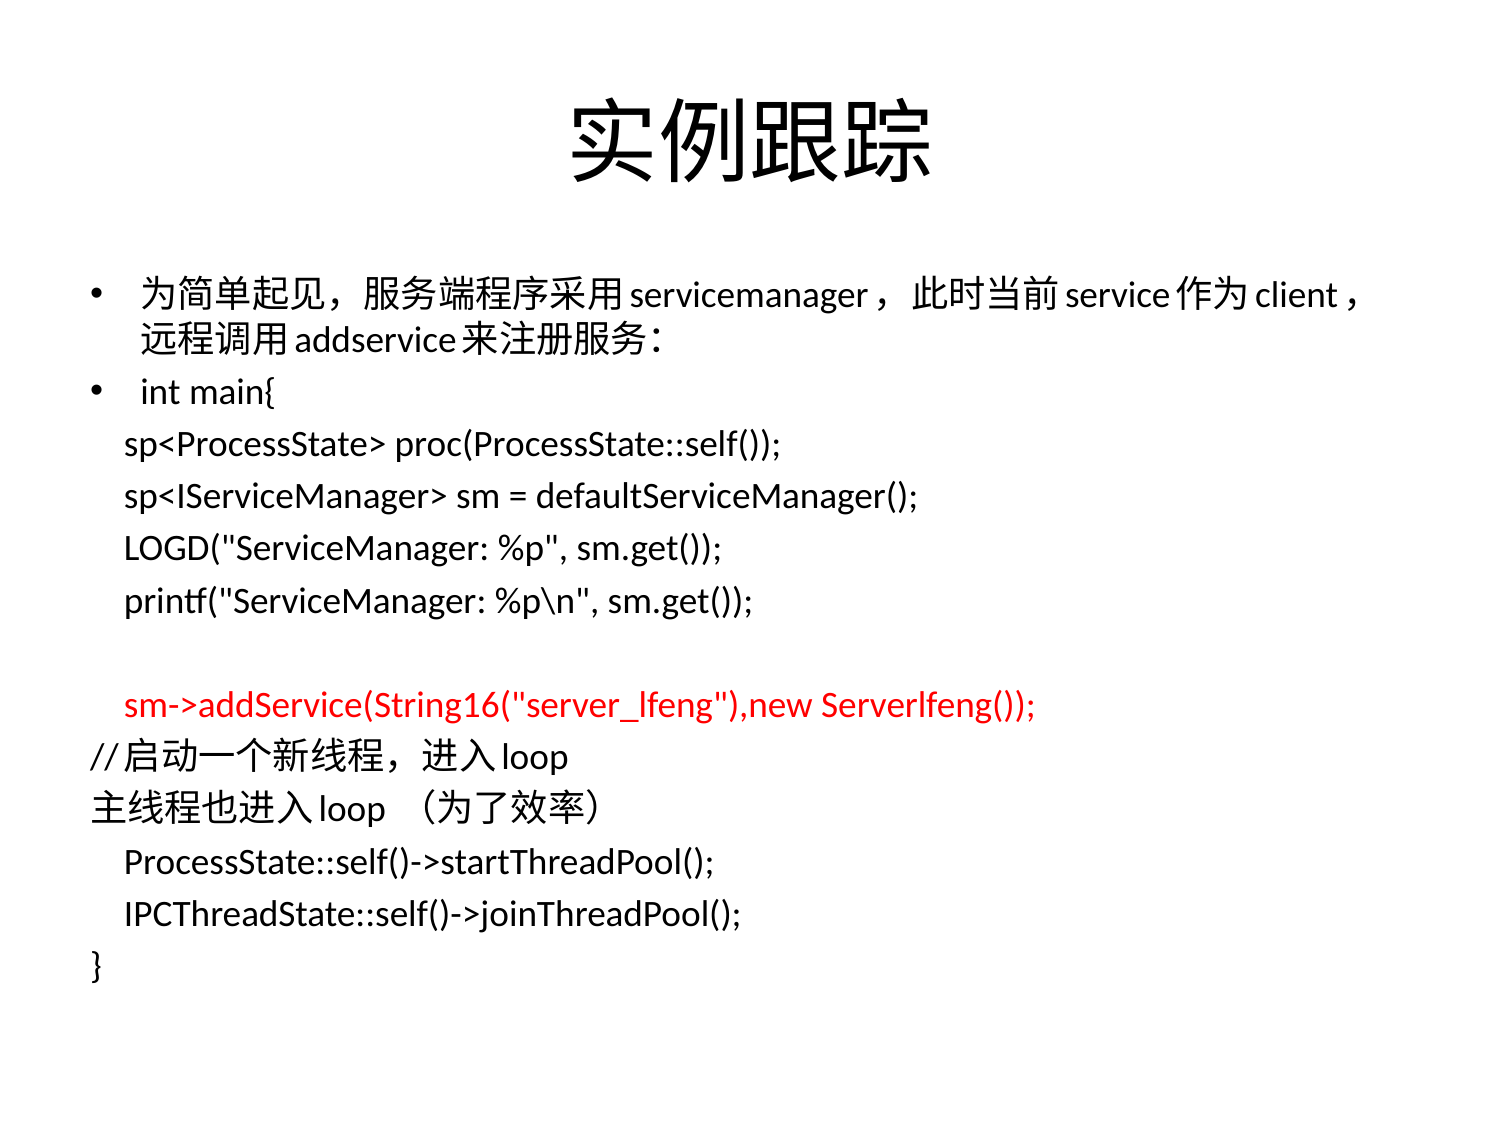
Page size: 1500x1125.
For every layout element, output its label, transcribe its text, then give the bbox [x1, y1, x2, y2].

title 实例跟踪 [75, 45, 1425, 233]
list 为简单起见，服务端程序采用servicemanager，此时当前service作为client，远程调用addservice来注册服务： int main{ sp<ProcessState> proc(ProcessState::self()); sp<IServiceManager> sm = defaultServiceManager(); LOGD("ServiceManager: %p", sm.get()); printf("ServiceManager: %p\n", sm.get()); sm->addService(String16("server_lfeng"),new Serverlfeng()); //启动一个新线程，进入loop 主线程也进入loop （为了效率） ProcessState::self()->startThreadPool(); IPCThreadState::self()->joinThreadPool(); } [75, 262, 1425, 1005]
